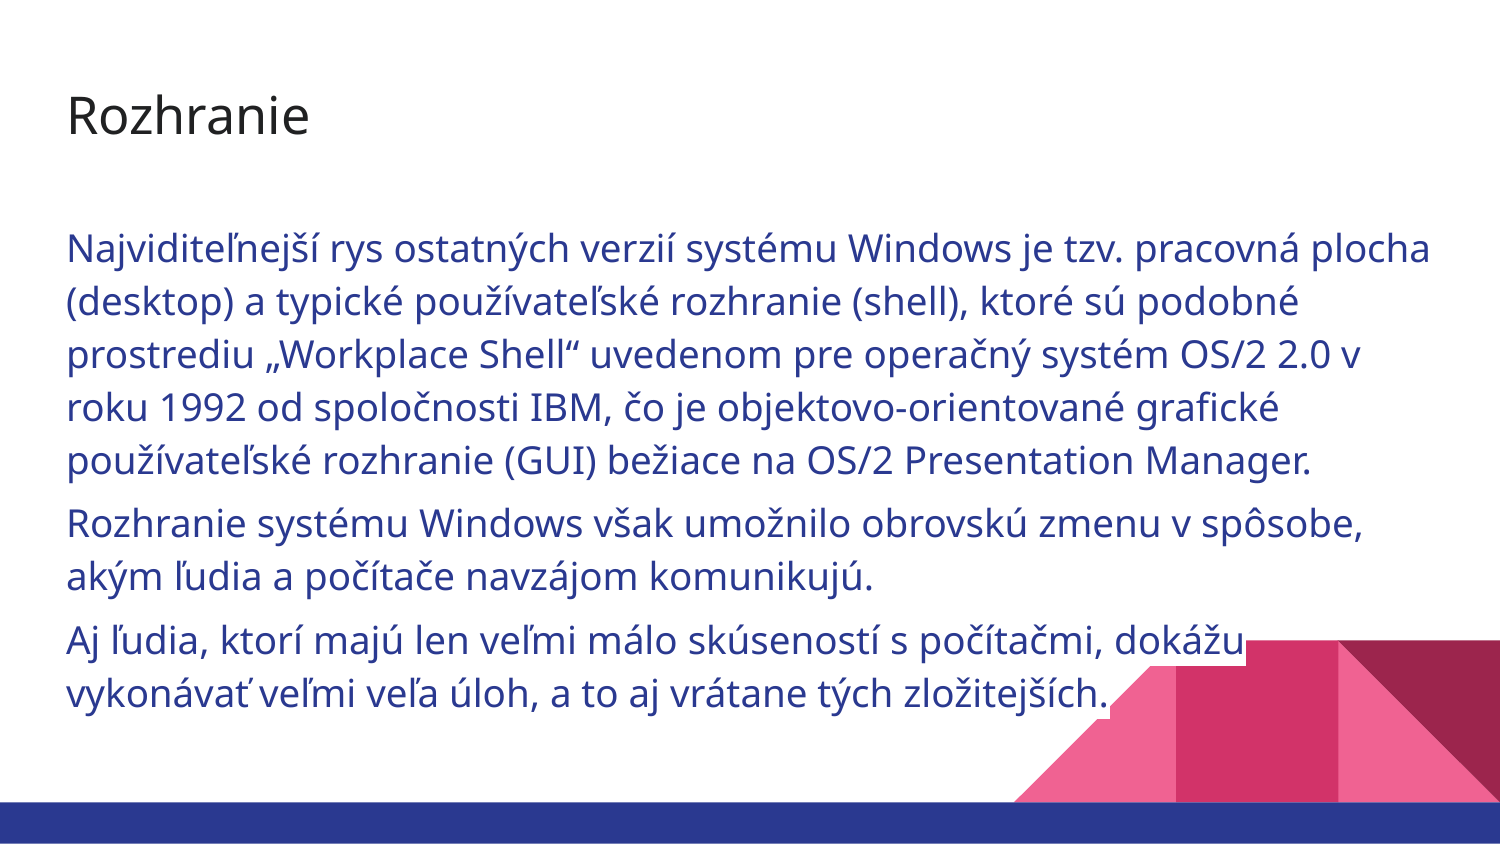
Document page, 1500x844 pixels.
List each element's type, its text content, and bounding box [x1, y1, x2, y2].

list Najviditeľnejší rys ostatných verzií systému Windows je tzv. pracovná plocha (desktop) a typické používateľské rozhranie (shell), ktoré sú podobné prostrediu „Workplace Shell“ uvedenom pre operačný systém OS/2 2.0 v roku 1992 od spoločnosti IBM, čo je objektovo-orientované grafické používateľské rozhranie (GUI) bežiace na OS/2 Presentation Manager. Rozhranie systému Windows však umožnilo obrovskú zmenu v spôsobe, akým ľudia a počítače navzájom komunikujú. Aj ľudia, ktorí majú len veľmi málo skúseností s počítačmi, dokážu vykonávať veľmi veľa úloh, a to aj vrátane tých zložitejších. [51, 201, 1449, 750]
title Rozhranie [51, 67, 1449, 167]
